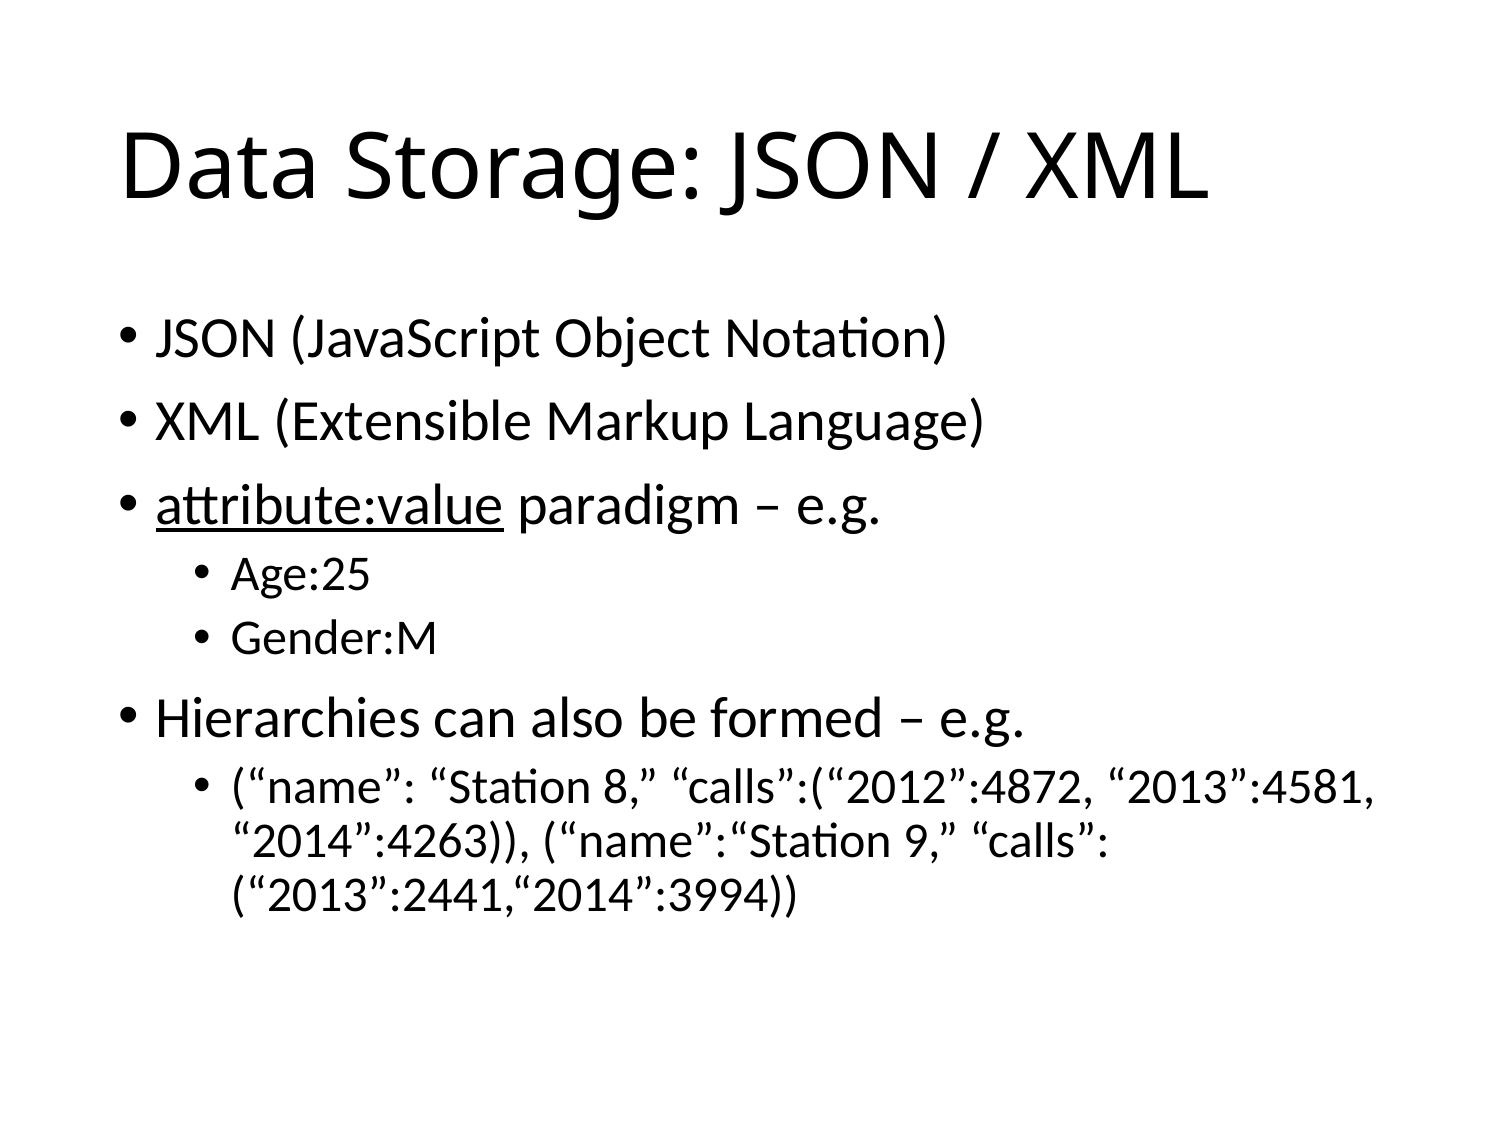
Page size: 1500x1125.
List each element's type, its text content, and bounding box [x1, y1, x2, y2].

list JSON (JavaScript Object Notation) XML (Extensible Markup Language) attribute:value paradigm – e.g. Age:25 Gender:M Hierarchies can also be formed – e.g. (“name”: “Station 8,” “calls”:(“2012”:4872, “2013”:4581, “2014”:4263)), (“name”:“Station 9,” “calls”:(“2013”:2441,“2014”:3994)) [103, 299, 1397, 1014]
title Data Storage: JSON / XML [103, 59, 1397, 278]
